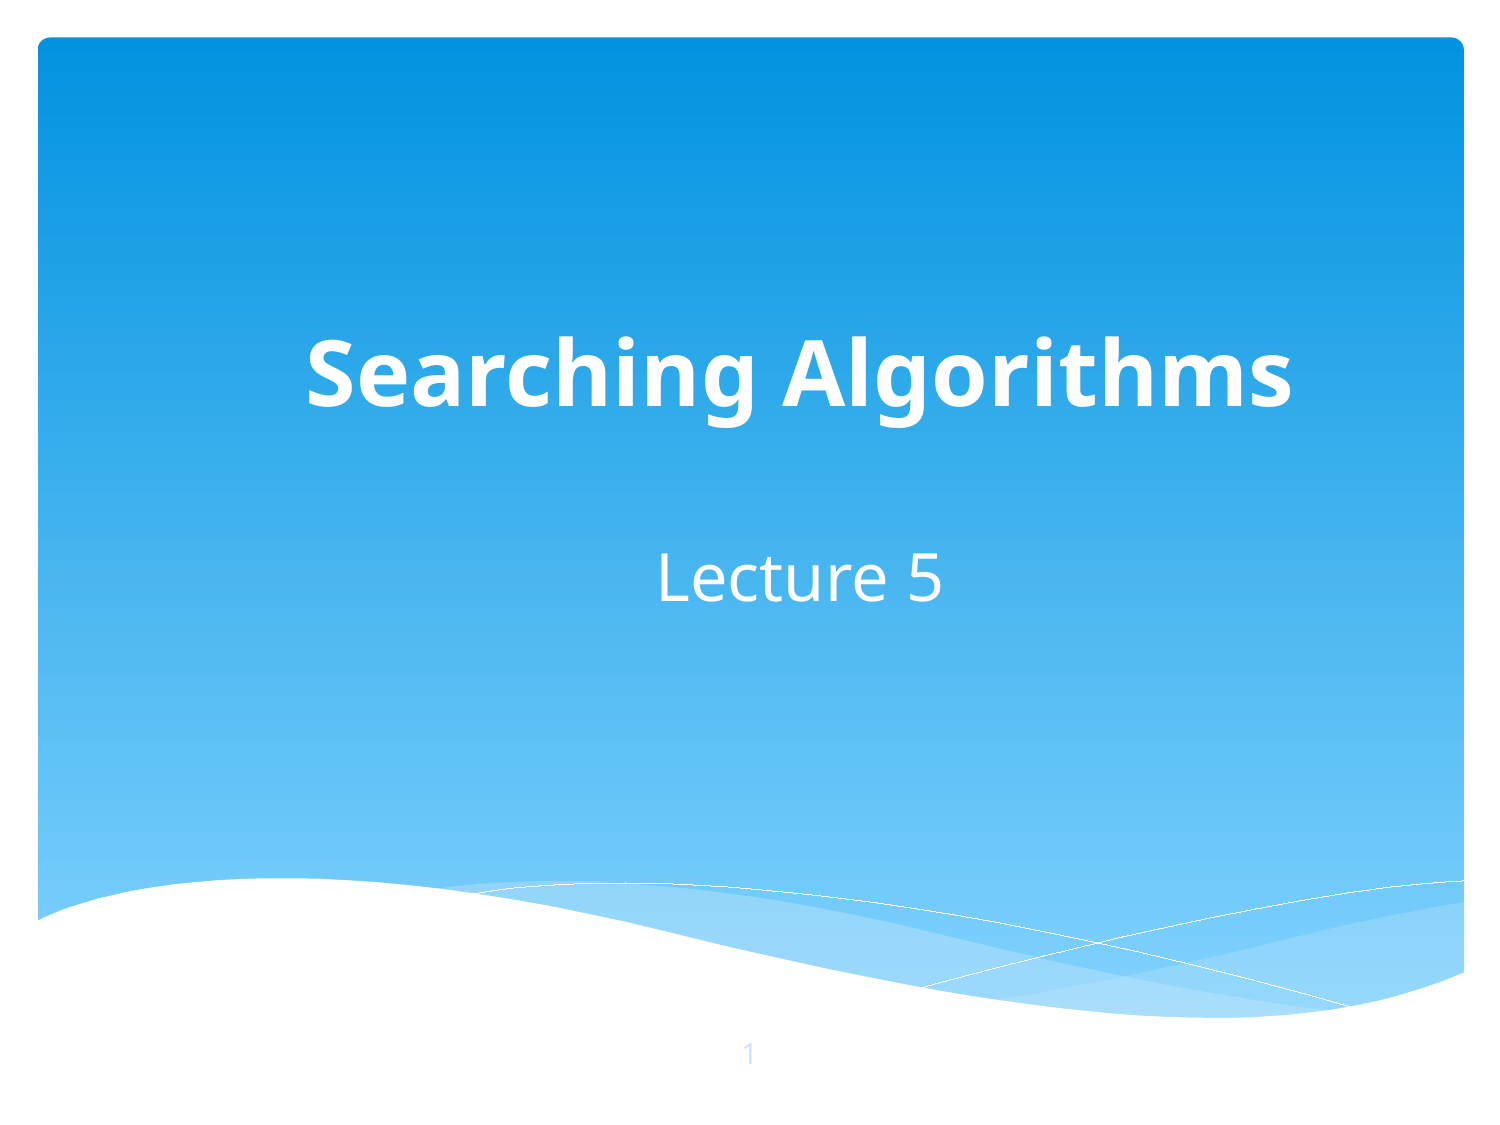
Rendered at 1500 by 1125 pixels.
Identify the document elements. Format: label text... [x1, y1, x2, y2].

slide_number 1 [654, 1025, 846, 1086]
text_box Searching Algorithms Lecture 5 [112, 0, 1488, 700]
